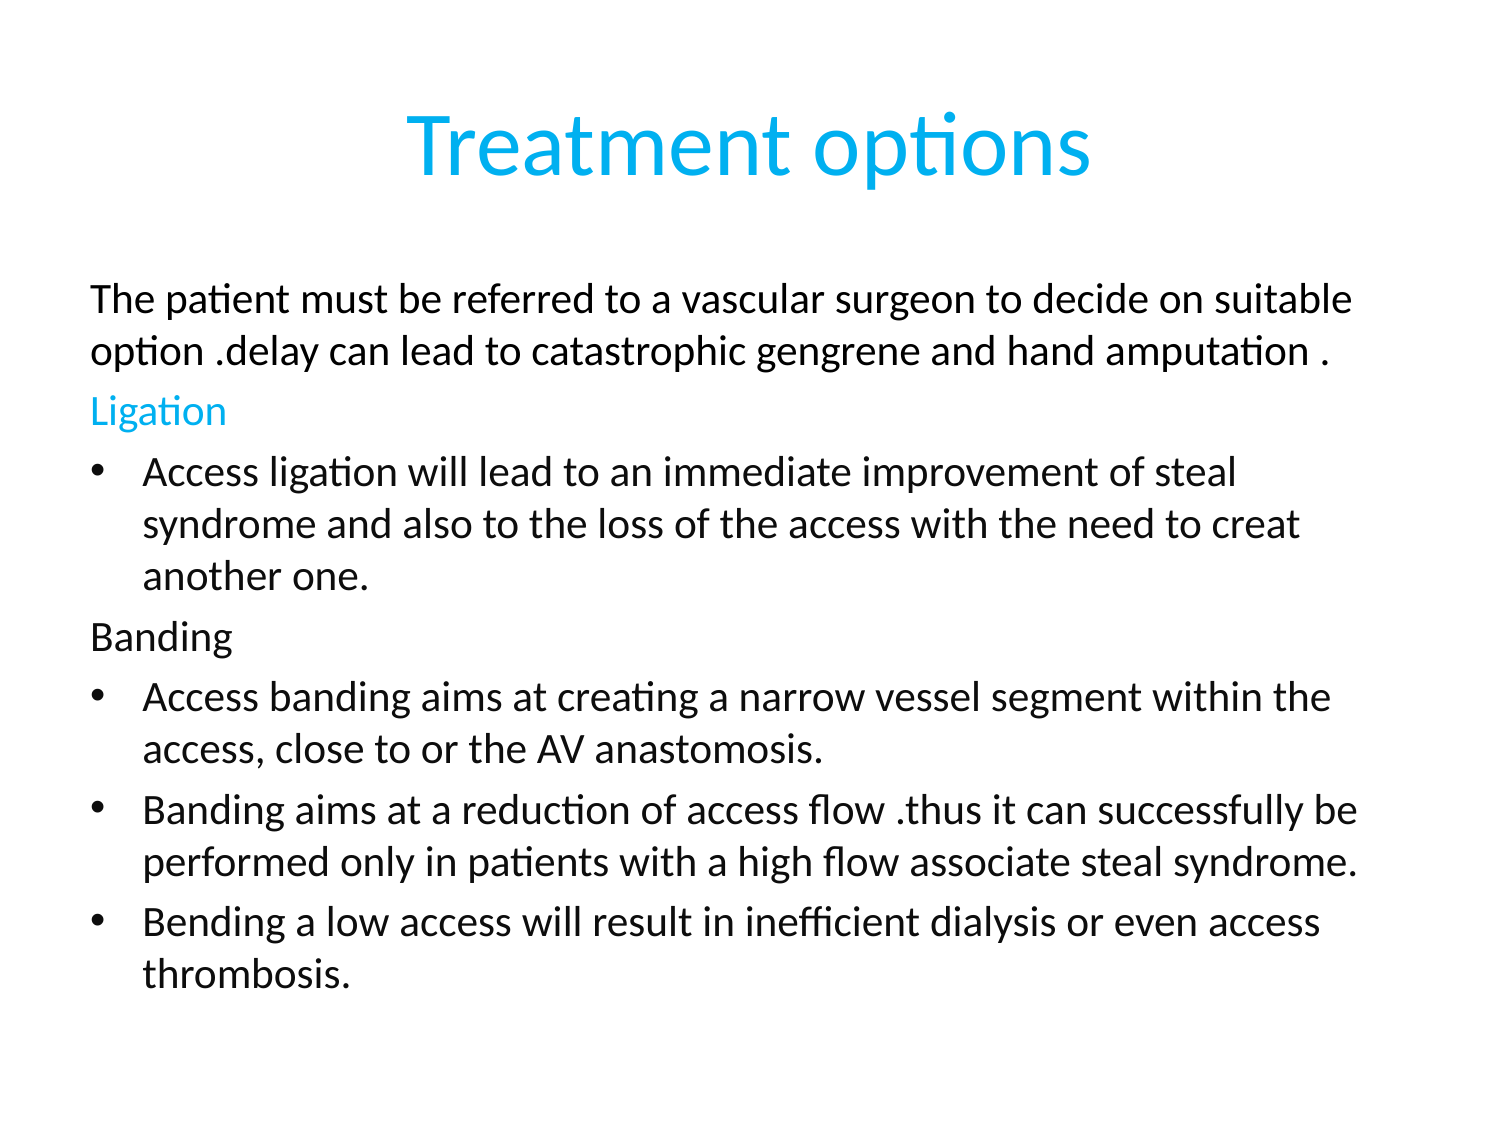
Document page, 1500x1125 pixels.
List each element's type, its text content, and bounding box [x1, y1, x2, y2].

title Treatment options [75, 45, 1425, 233]
list The patient must be referred to a vascular surgeon to decide on suitable option .delay can lead to catastrophic gengrene and hand amputation . Ligation Access ligation will lead to an immediate improvement of steal syndrome and also to the loss of the access with the need to creat another one. Banding Access banding aims at creating a narrow vessel segment within the access, close to or the AV anastomosis. Banding aims at a reduction of access flow .thus it can successfully be performed only in patients with a high flow associate steal syndrome. Bending a low access will result in inefficient dialysis or even access thrombosis. [75, 262, 1425, 1005]
